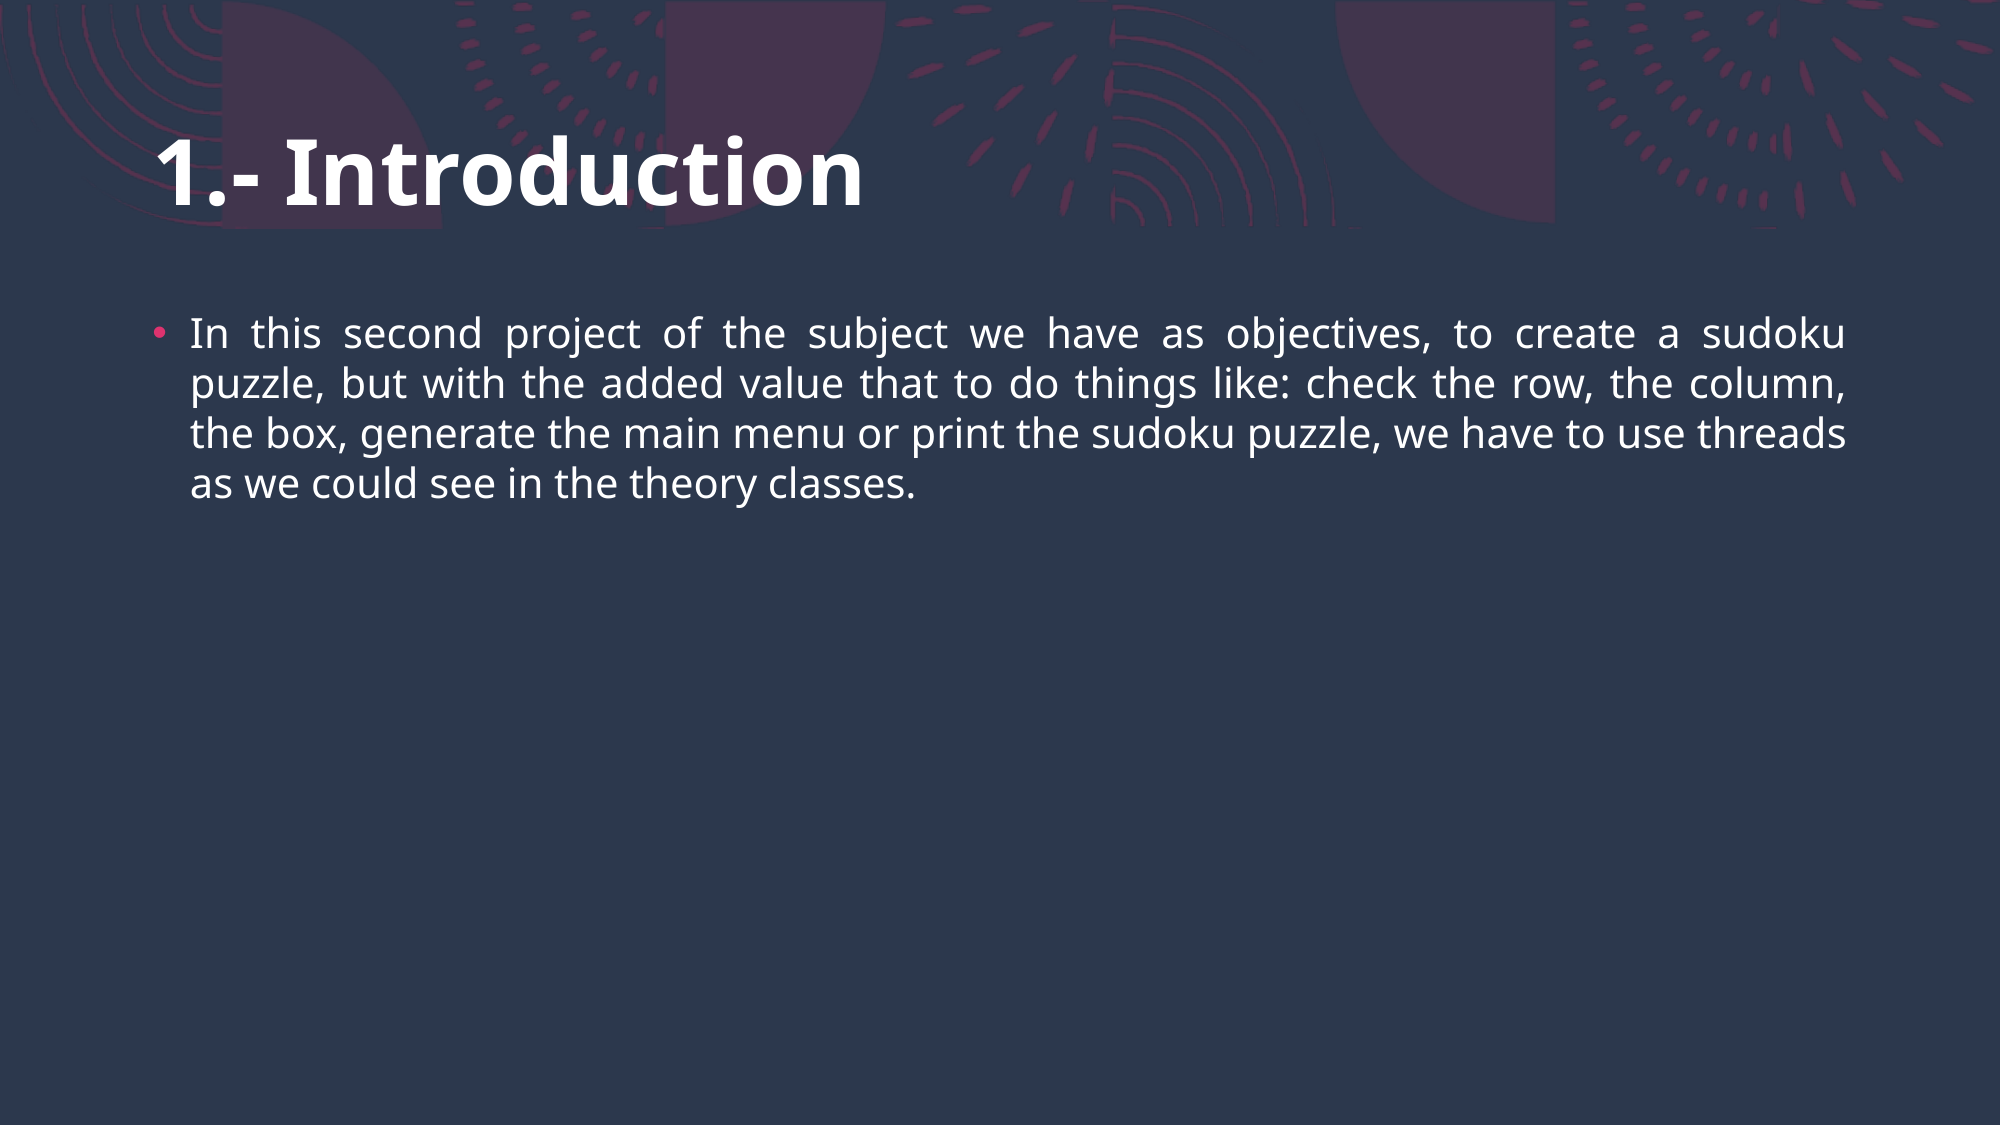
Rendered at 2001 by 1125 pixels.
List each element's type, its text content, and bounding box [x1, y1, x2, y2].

list In this second project of the subject we have as objectives, to create a sudoku puzzle, but with the added value that to do things like: check the row, the column, the box, generate the main menu or print the sudoku puzzle, we have to use threads as we could see in the theory classes. [137, 299, 1863, 1014]
title 1.- Introduction [137, 60, 1863, 278]
